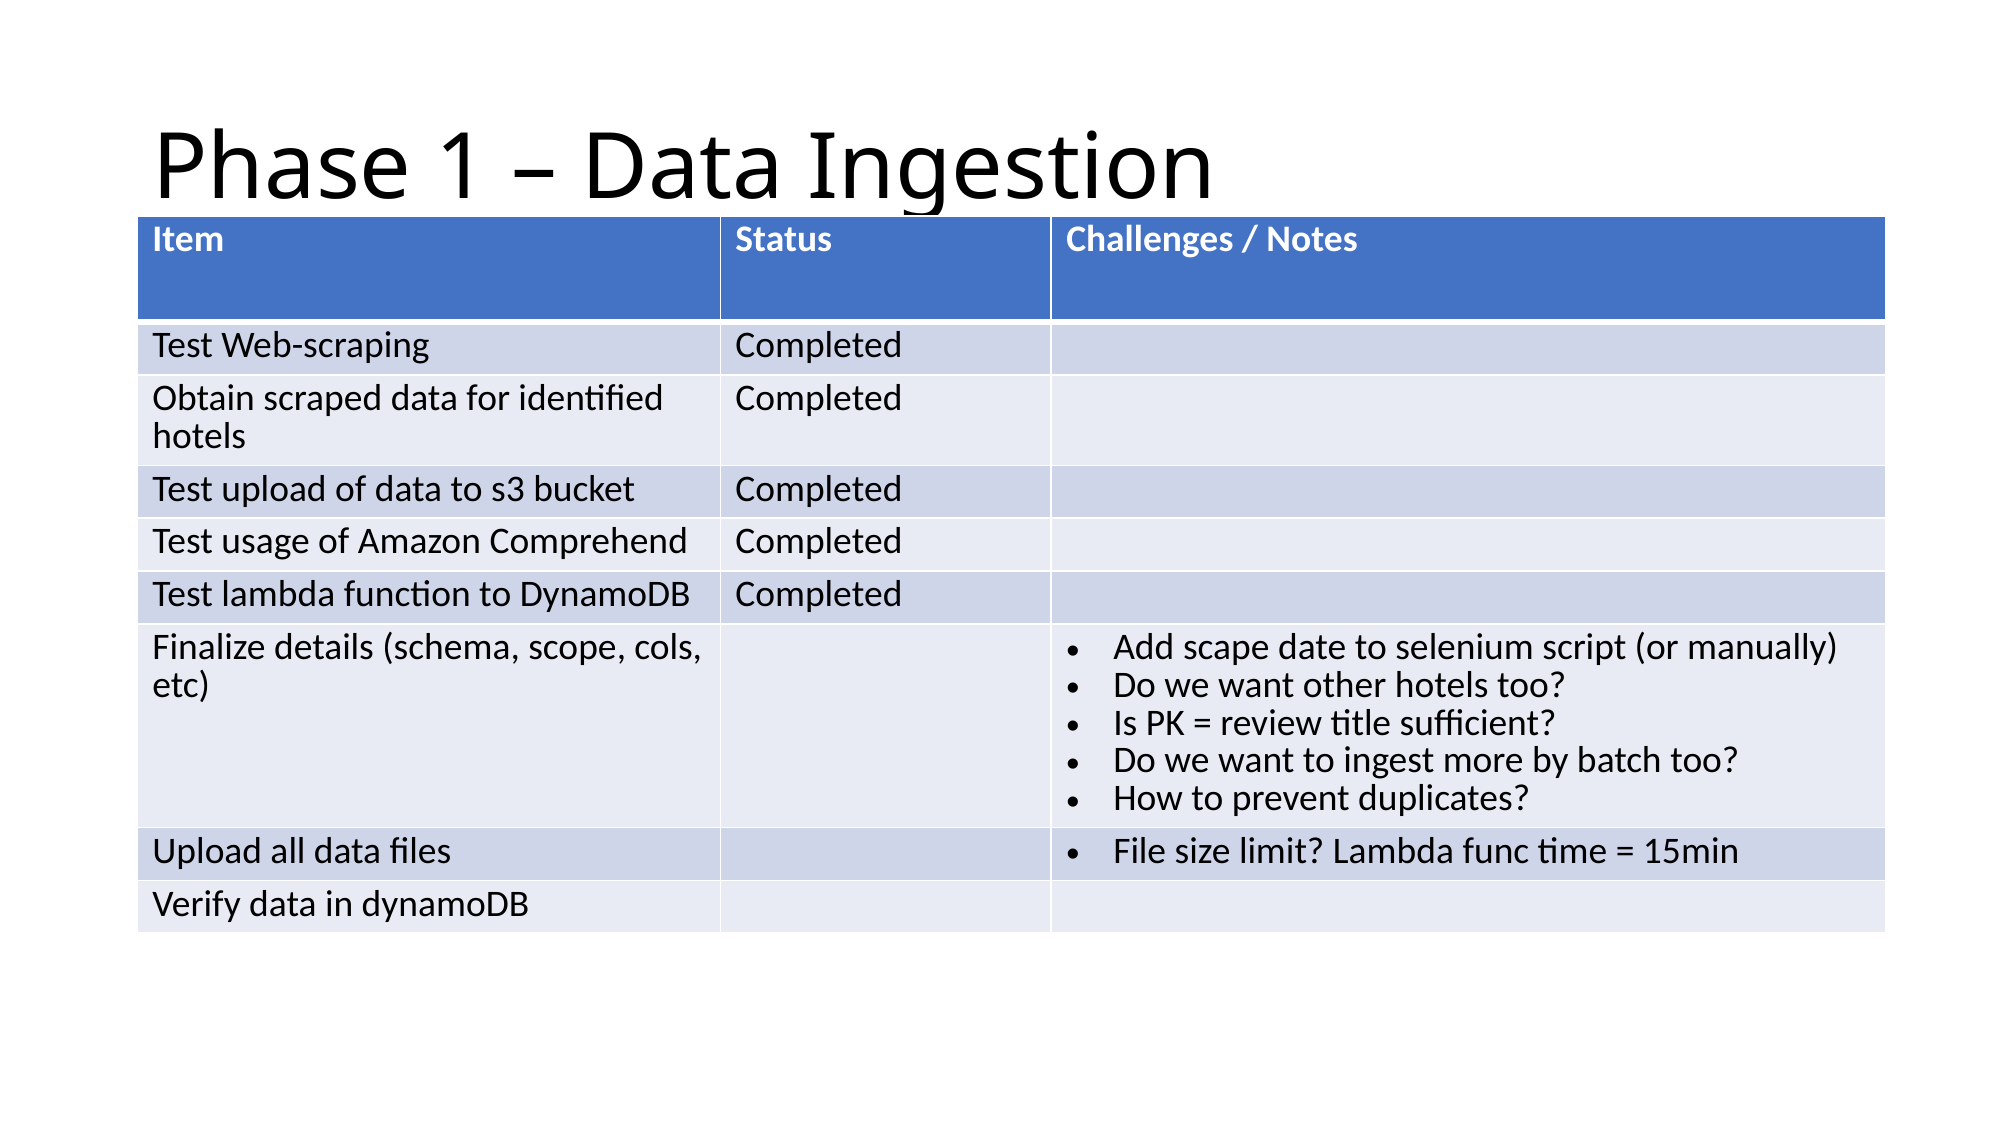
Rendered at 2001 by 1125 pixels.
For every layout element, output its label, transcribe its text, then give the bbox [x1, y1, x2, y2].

table_header Challenges / Notes [1052, 217, 1885, 319]
table_cell [1052, 376, 1885, 465]
table_cell Test lambda function to DynamoDB [138, 572, 720, 623]
table_cell Obtain scraped data for identified hotels [138, 376, 720, 465]
table_cell Completed [721, 376, 1050, 465]
table_cell File size limit? Lambda func time = 15min [1052, 828, 1885, 880]
table_cell [1052, 572, 1885, 623]
table_cell [1052, 466, 1885, 517]
table_cell Upload all data files [138, 828, 720, 880]
table_cell Test Web-scraping [138, 325, 720, 374]
table_header Item [138, 217, 720, 319]
table_cell Add scape date to selenium script (or manually) Do we want other hotels too? Is PK = review title sufficient? Do we want to ingest more by batch too? How to prevent duplicates? [1052, 625, 1885, 827]
table_cell Test usage of Amazon Comprehend [138, 519, 720, 570]
title Phase 1 – Data Ingestion [137, 59, 1863, 215]
table_cell Completed [721, 466, 1050, 517]
table_cell [1052, 519, 1885, 570]
table_cell [1052, 325, 1885, 374]
table_cell Verify data in dynamoDB [138, 881, 720, 932]
table_cell [721, 625, 1050, 827]
table_cell Completed [721, 572, 1050, 623]
table_header Status [721, 217, 1050, 319]
table_cell Test upload of data to s3 bucket [138, 466, 720, 517]
table_cell Completed [721, 519, 1050, 570]
table_cell [721, 828, 1050, 880]
table_cell [1052, 881, 1885, 932]
table_cell Completed [721, 325, 1050, 374]
table_cell [721, 881, 1050, 932]
table_cell Finalize details (schema, scope, cols, etc) [138, 625, 720, 827]
